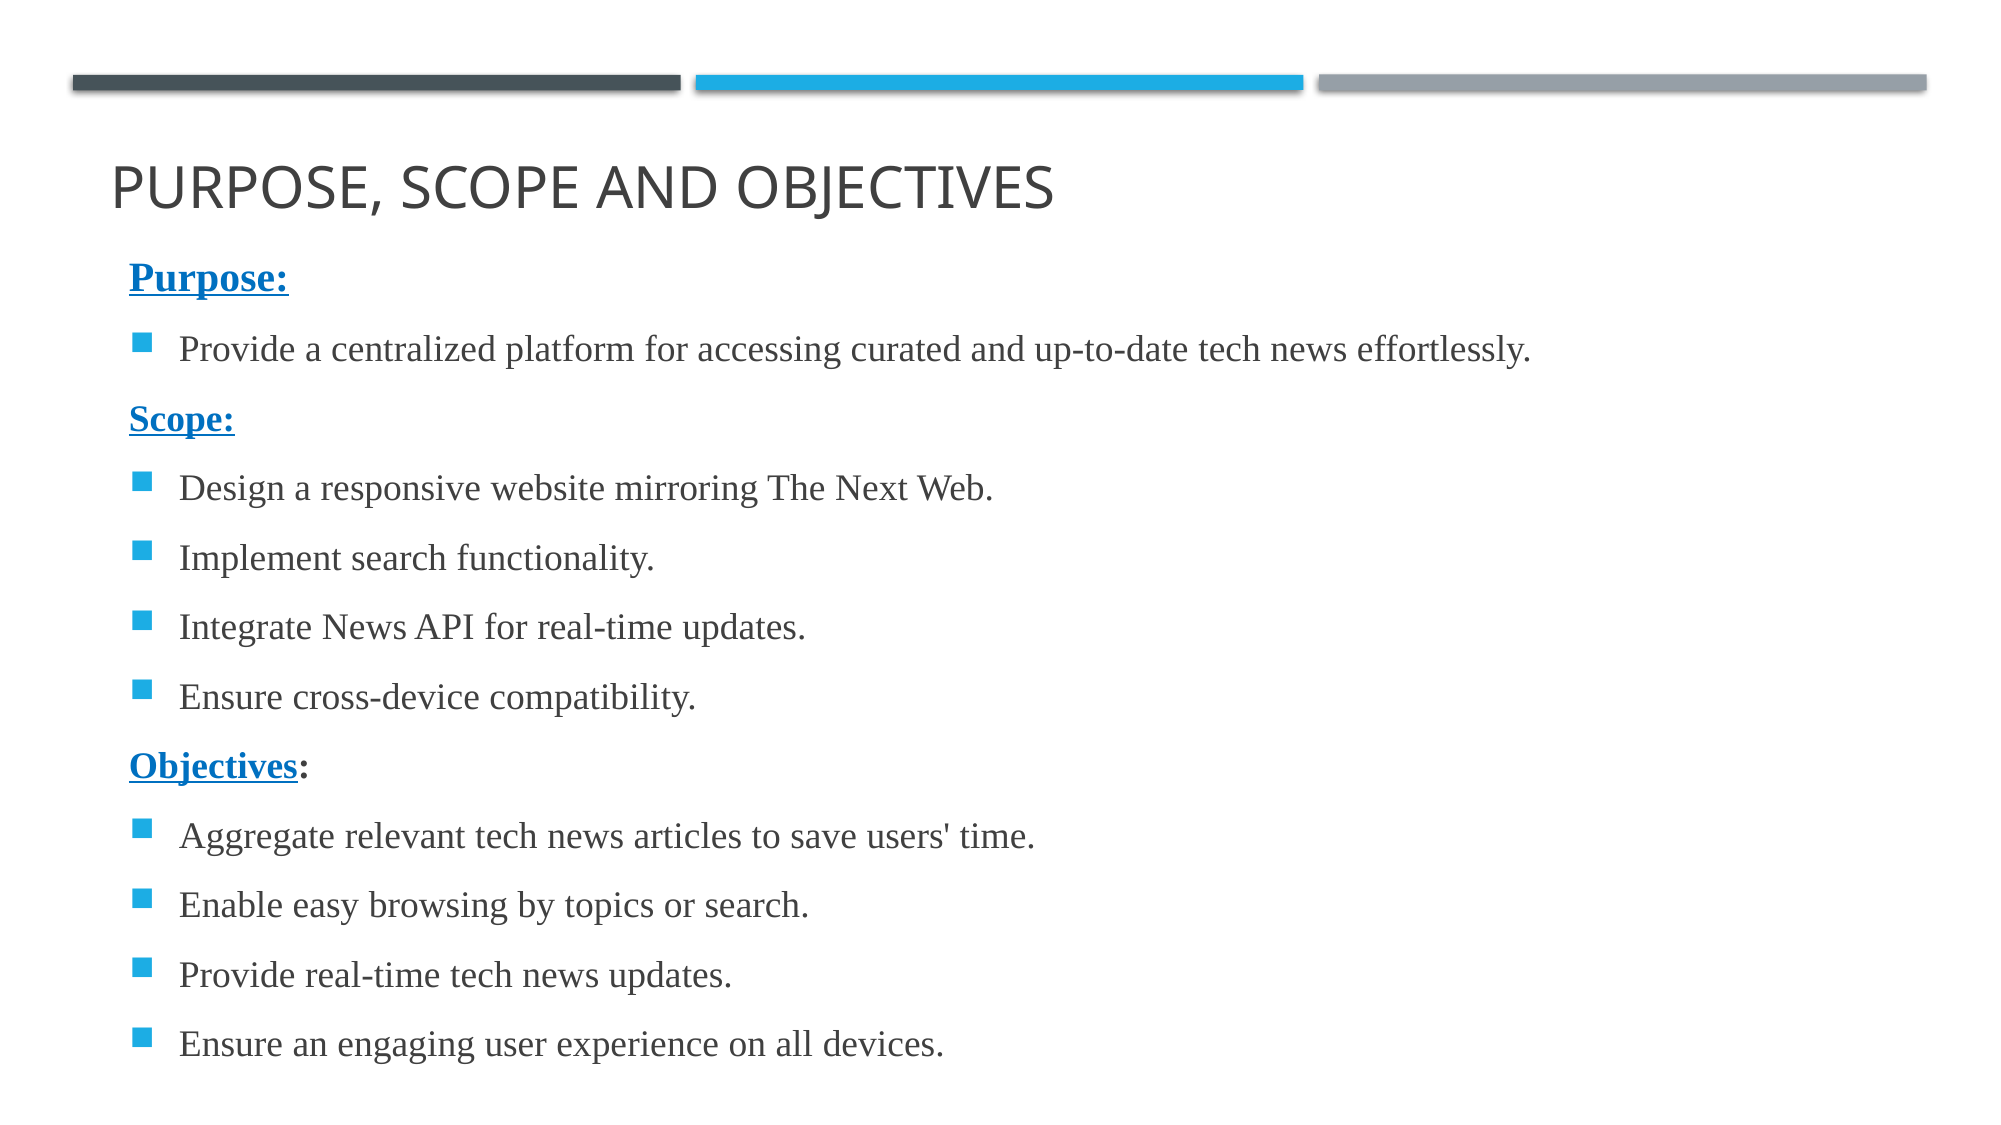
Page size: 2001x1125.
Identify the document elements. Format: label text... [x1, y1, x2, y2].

list Purpose: Provide a centralized platform for accessing curated and up-to-date tech news effortlessly. Scope: Design a responsive website mirroring The Next Web. Implement search functionality. Integrate News API for real-time updates. Ensure cross-device compatibility. Objectives: Aggregate relevant tech news articles to save users' time. Enable easy browsing by topics or search. Provide real-time tech news updates. Ensure an engaging user experience on all devices. [113, 404, 1886, 975]
title PURPOSE, SCOPE AND OBJECTIVES [95, 87, 1905, 283]
